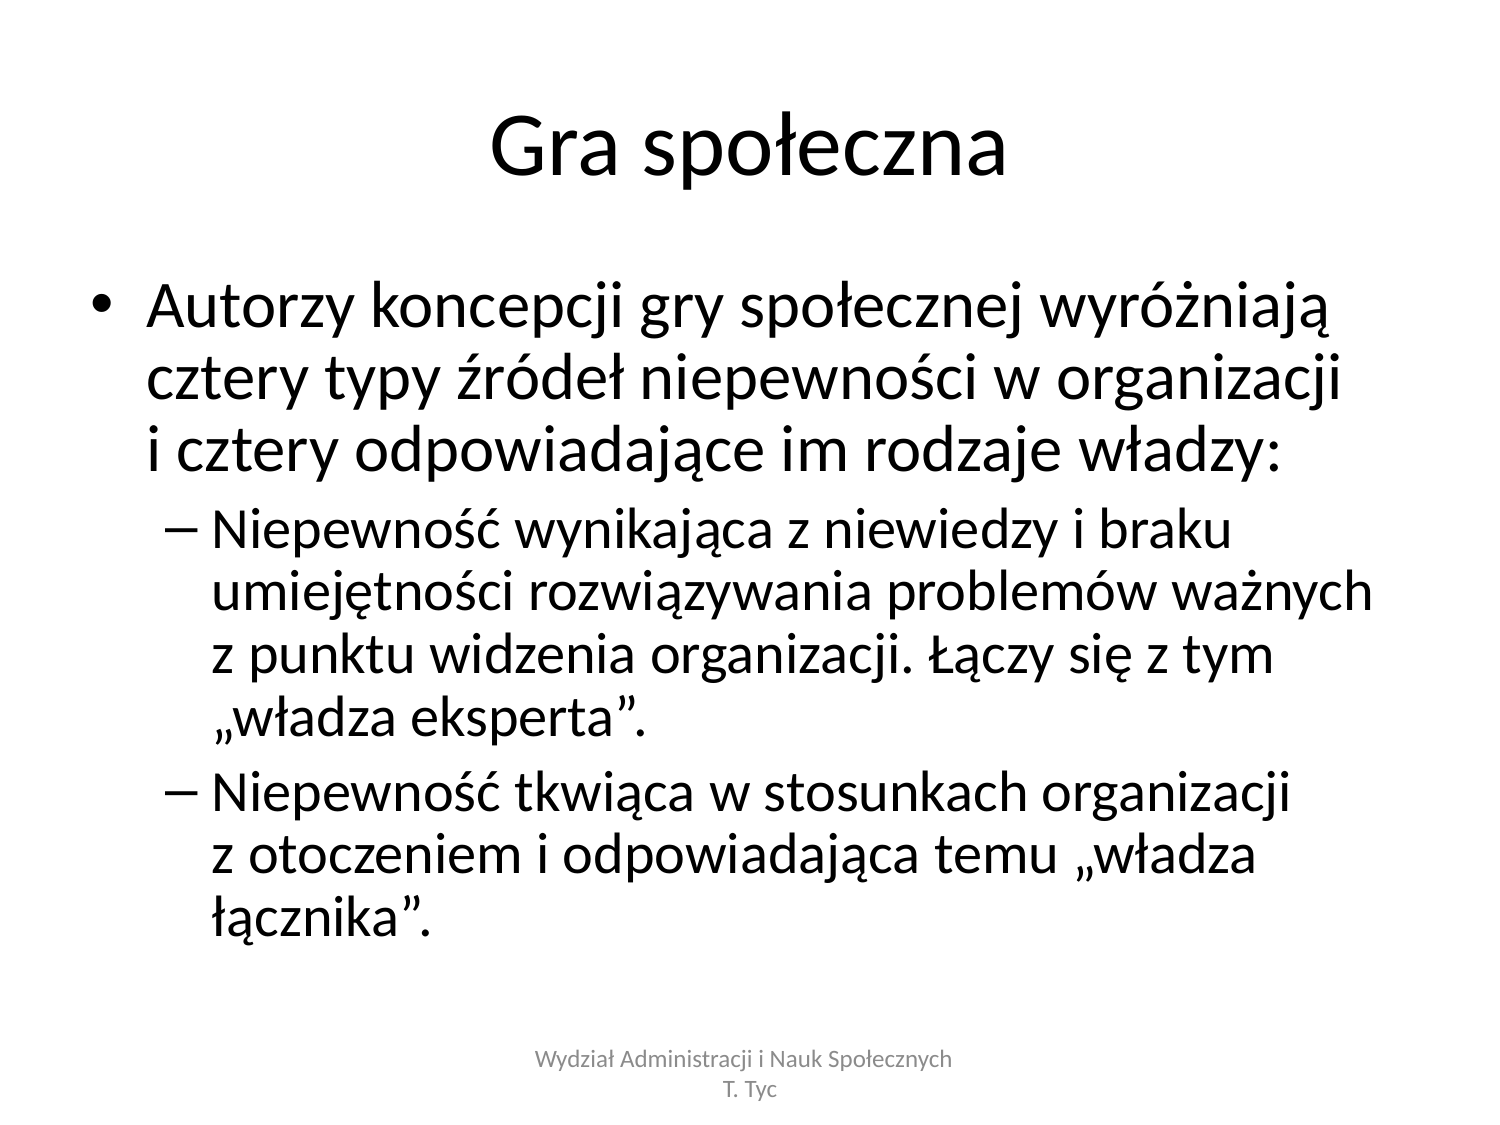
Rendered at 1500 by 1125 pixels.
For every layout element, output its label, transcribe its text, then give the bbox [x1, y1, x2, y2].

title Gra społeczna [74, 44, 1426, 233]
footer Wydział Administracji i Nauk Społecznych T. Tyc [512, 1042, 988, 1103]
list Autorzy koncepcji gry społecznej wyróżniają cztery typy źródeł niepewności w organizacji i cztery odpowiadające im rodzaje władzy: Niepewność wynikająca z niewiedzy i braku umiejętności rozwiązywania problemów ważnych z punktu widzenia organizacji. Łączy się z tym „władza eksperta”. Niepewność tkwiąca w stosunkach organizacji z otoczeniem i odpowiadająca temu „władza łącznika”. [74, 262, 1426, 1006]
